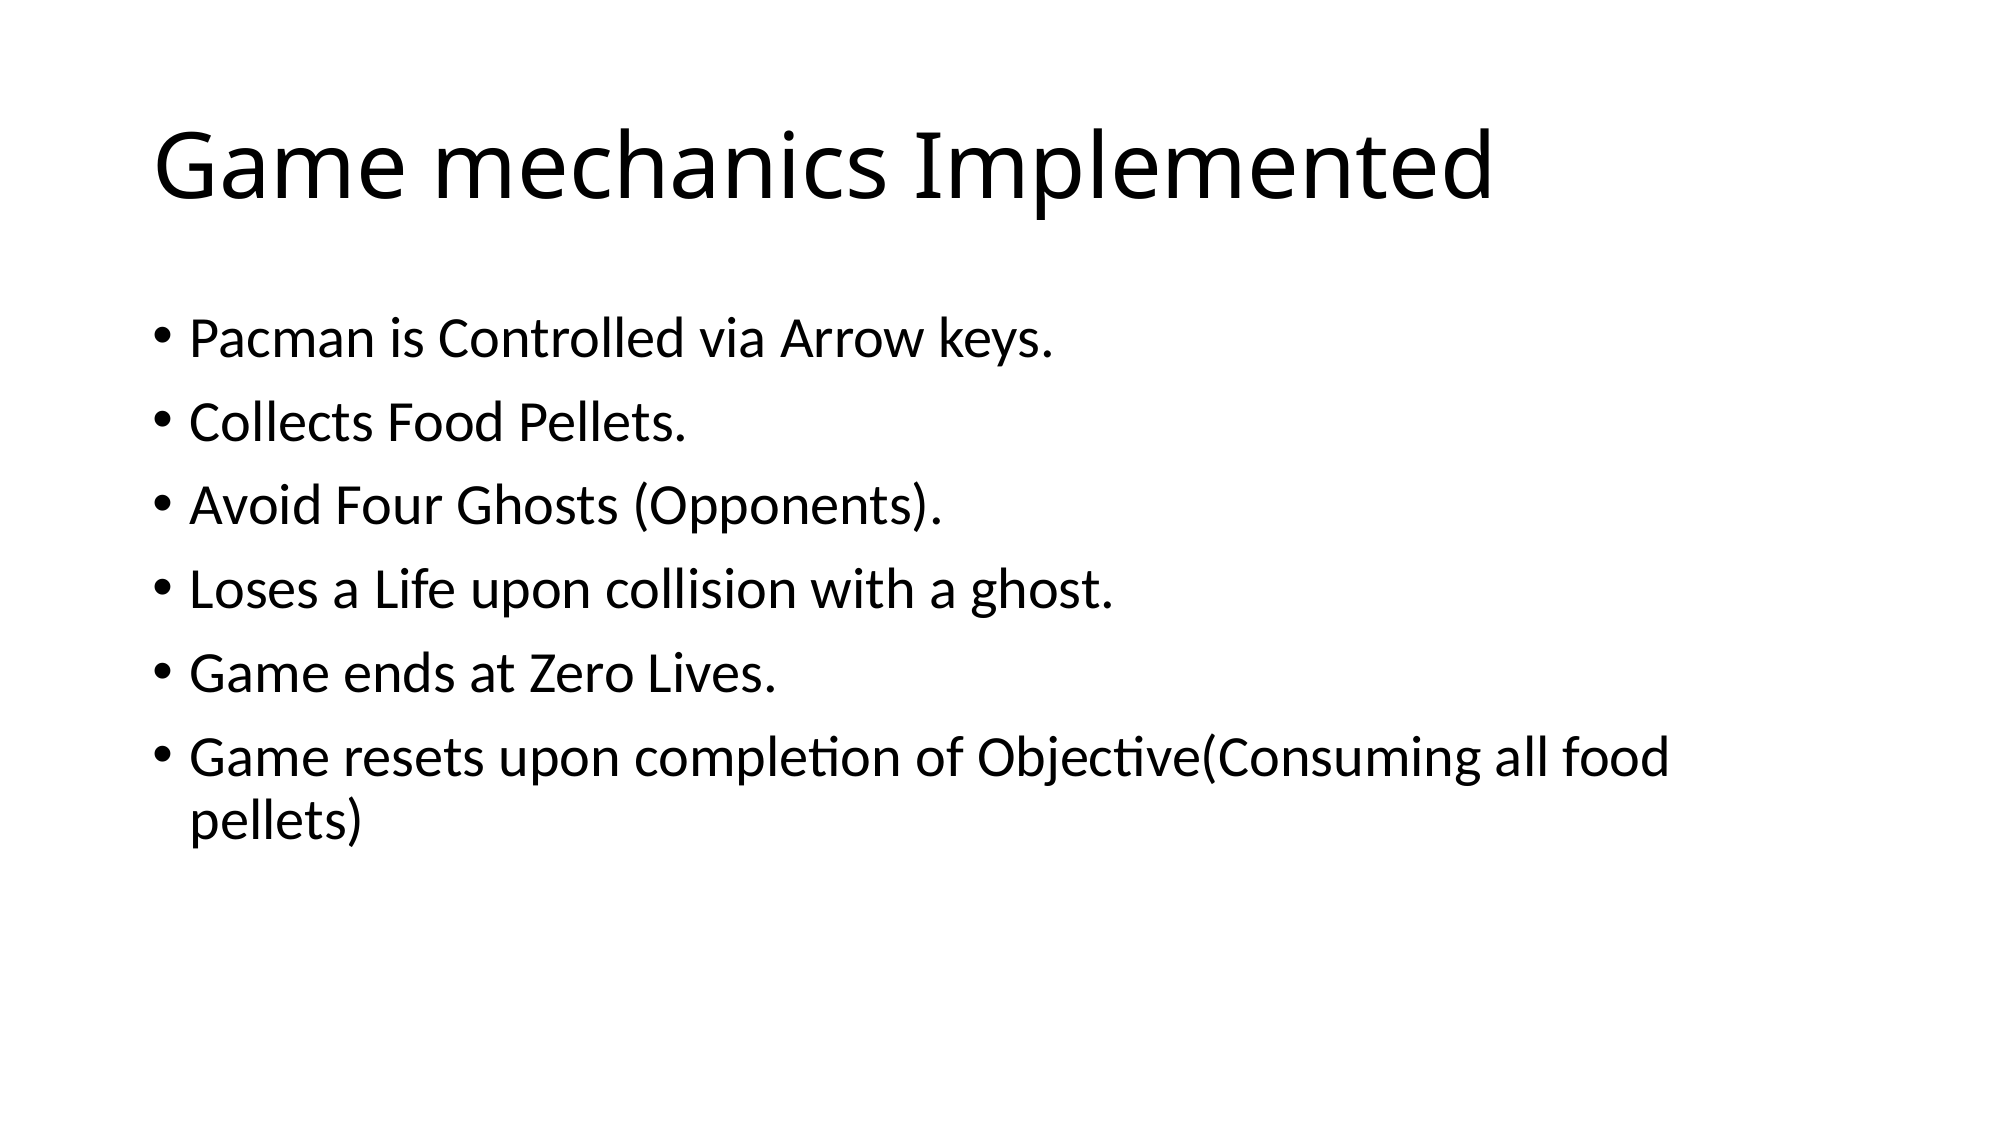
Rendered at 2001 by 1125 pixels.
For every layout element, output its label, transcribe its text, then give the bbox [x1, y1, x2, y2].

list Pacman is Controlled via Arrow keys. Collects Food Pellets. Avoid Four Ghosts (Opponents). Loses a Life upon collision with a ghost. Game ends at Zero Lives. Game resets upon completion of Objective(Consuming all food pellets) [137, 299, 1863, 1014]
title Game mechanics Implemented [137, 59, 1863, 278]
